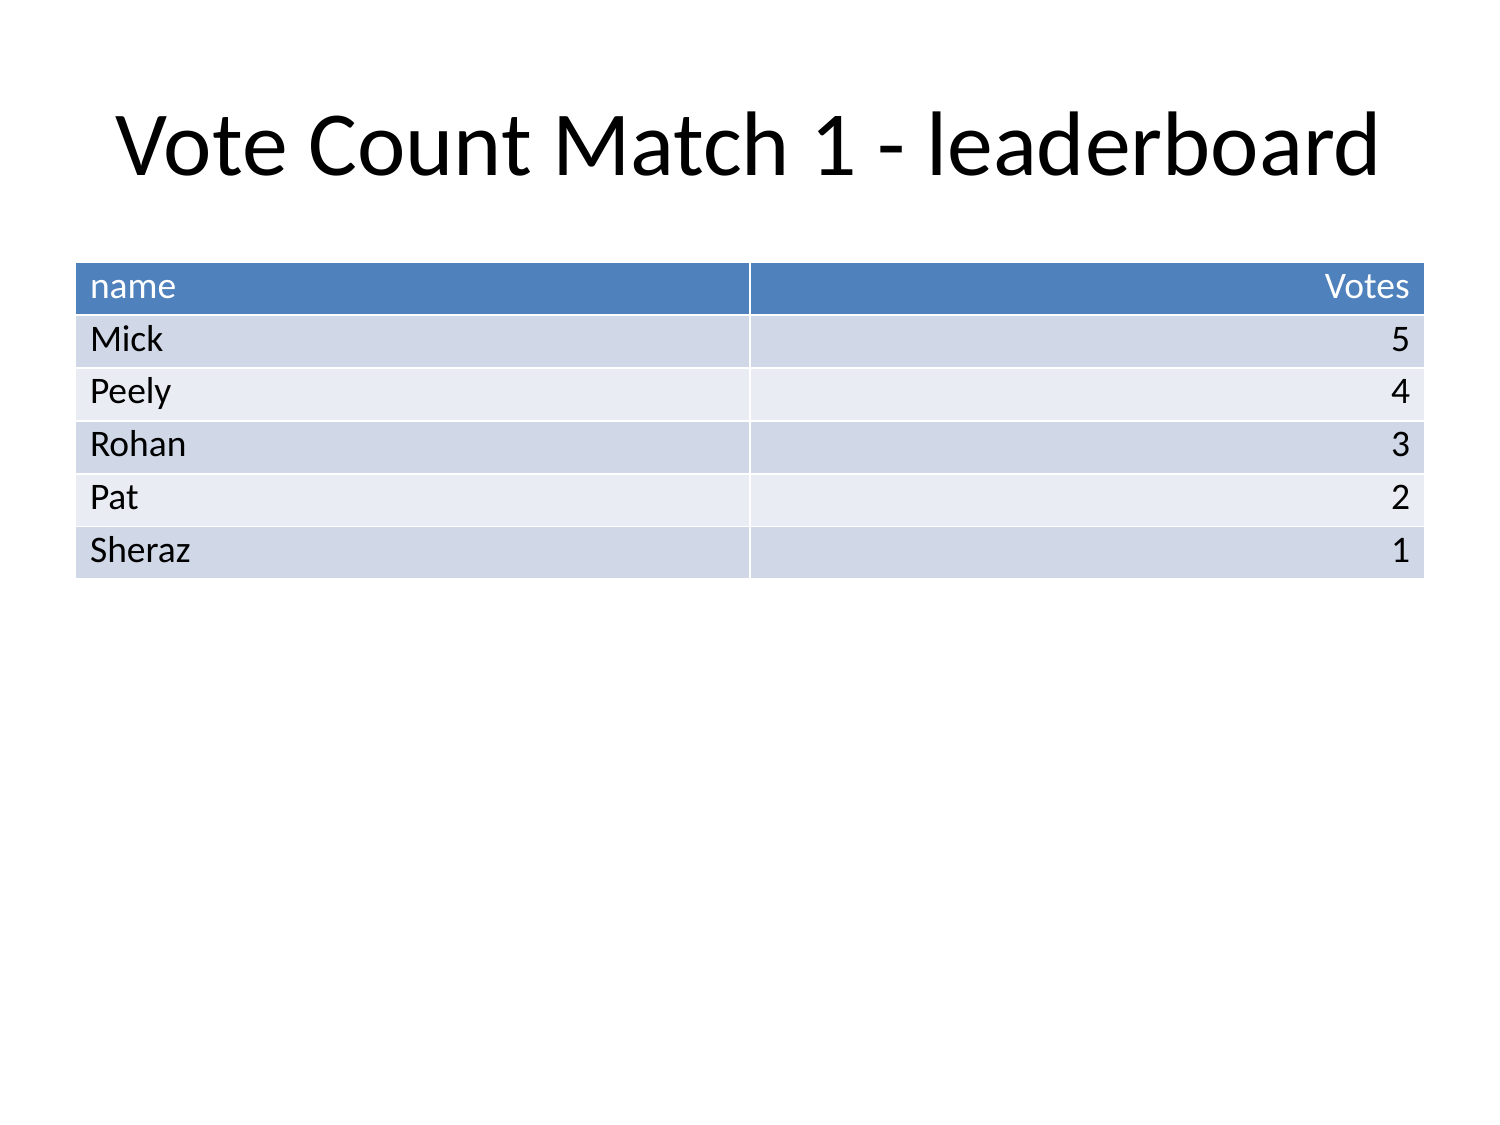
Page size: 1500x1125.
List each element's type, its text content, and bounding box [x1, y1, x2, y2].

table_header name [76, 263, 749, 314]
table_cell Sheraz [76, 527, 749, 578]
table_cell Mick [76, 316, 749, 367]
table_cell 1 [751, 527, 1424, 578]
title Vote Count Match 1 - leaderboard [75, 45, 1425, 233]
table_cell 4 [751, 369, 1424, 420]
table_cell 2 [751, 475, 1424, 526]
table_cell Pat [76, 475, 749, 526]
table_cell Rohan [76, 422, 749, 473]
table_cell Peely [76, 369, 749, 420]
table_cell 3 [751, 422, 1424, 473]
table_header Votes [751, 263, 1424, 314]
table_cell 5 [751, 316, 1424, 367]
